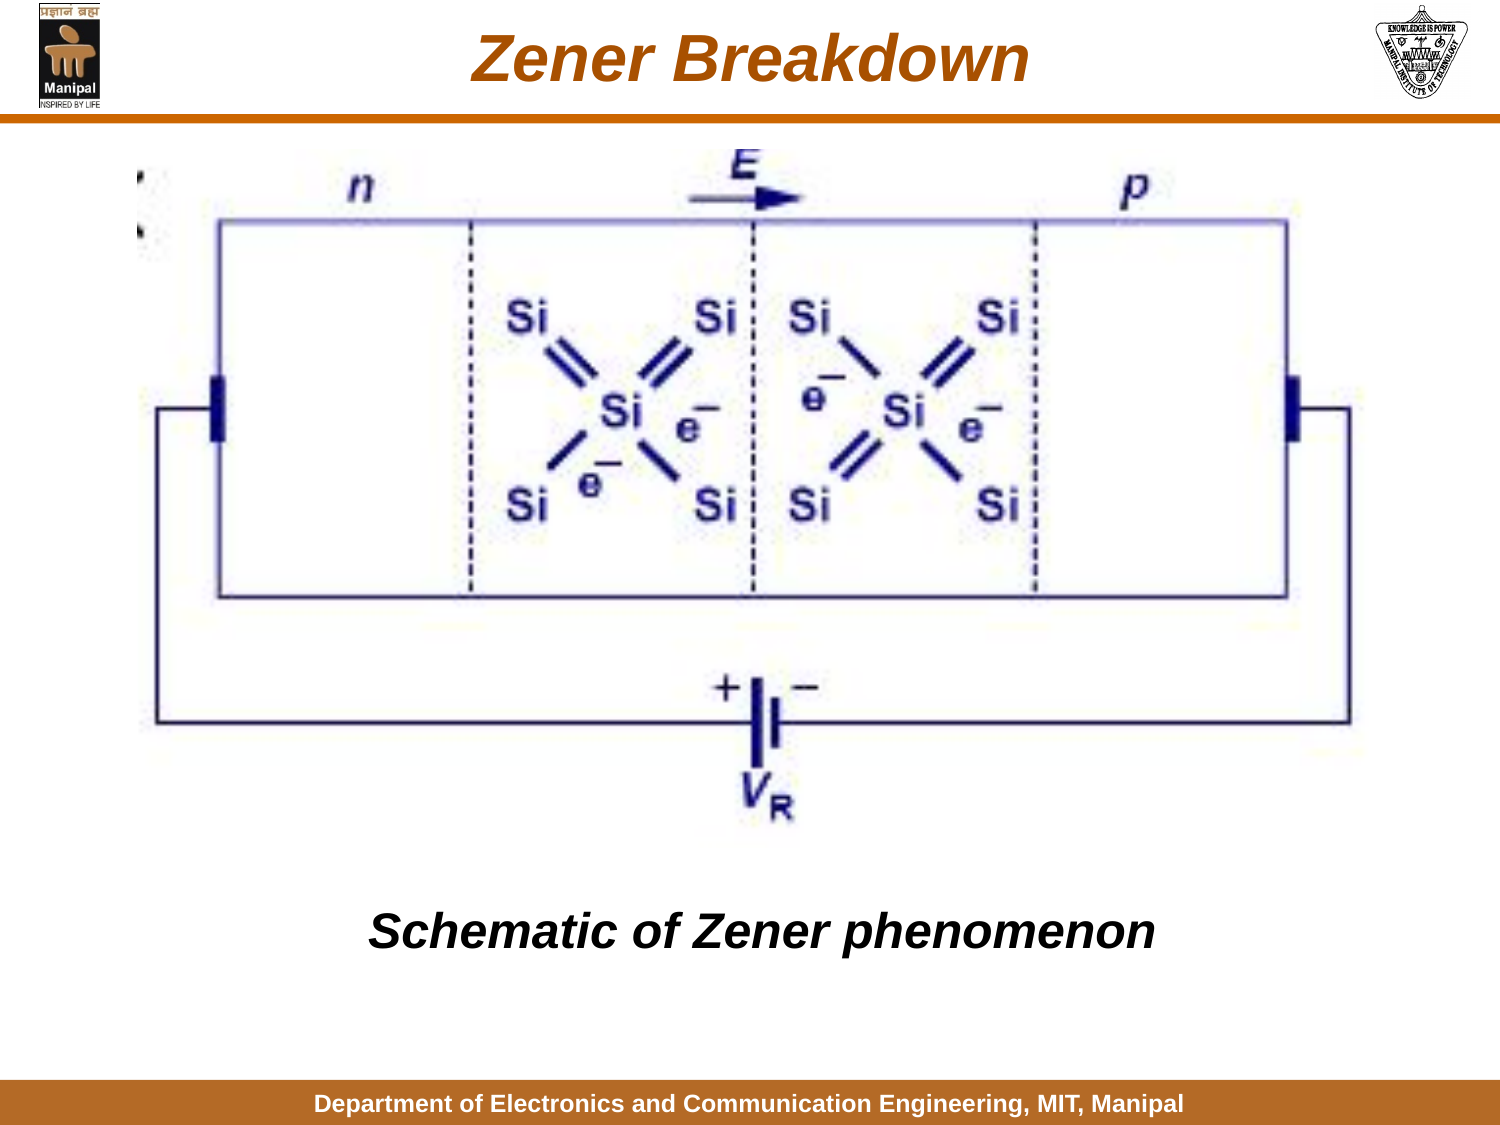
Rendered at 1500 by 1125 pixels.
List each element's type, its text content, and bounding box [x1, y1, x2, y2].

picture [137, 149, 1401, 849]
title Zener Breakdown [77, 0, 1428, 124]
text_box Schematic of Zener phenomenon [87, 849, 1438, 949]
picture [39, 3, 77, 108]
